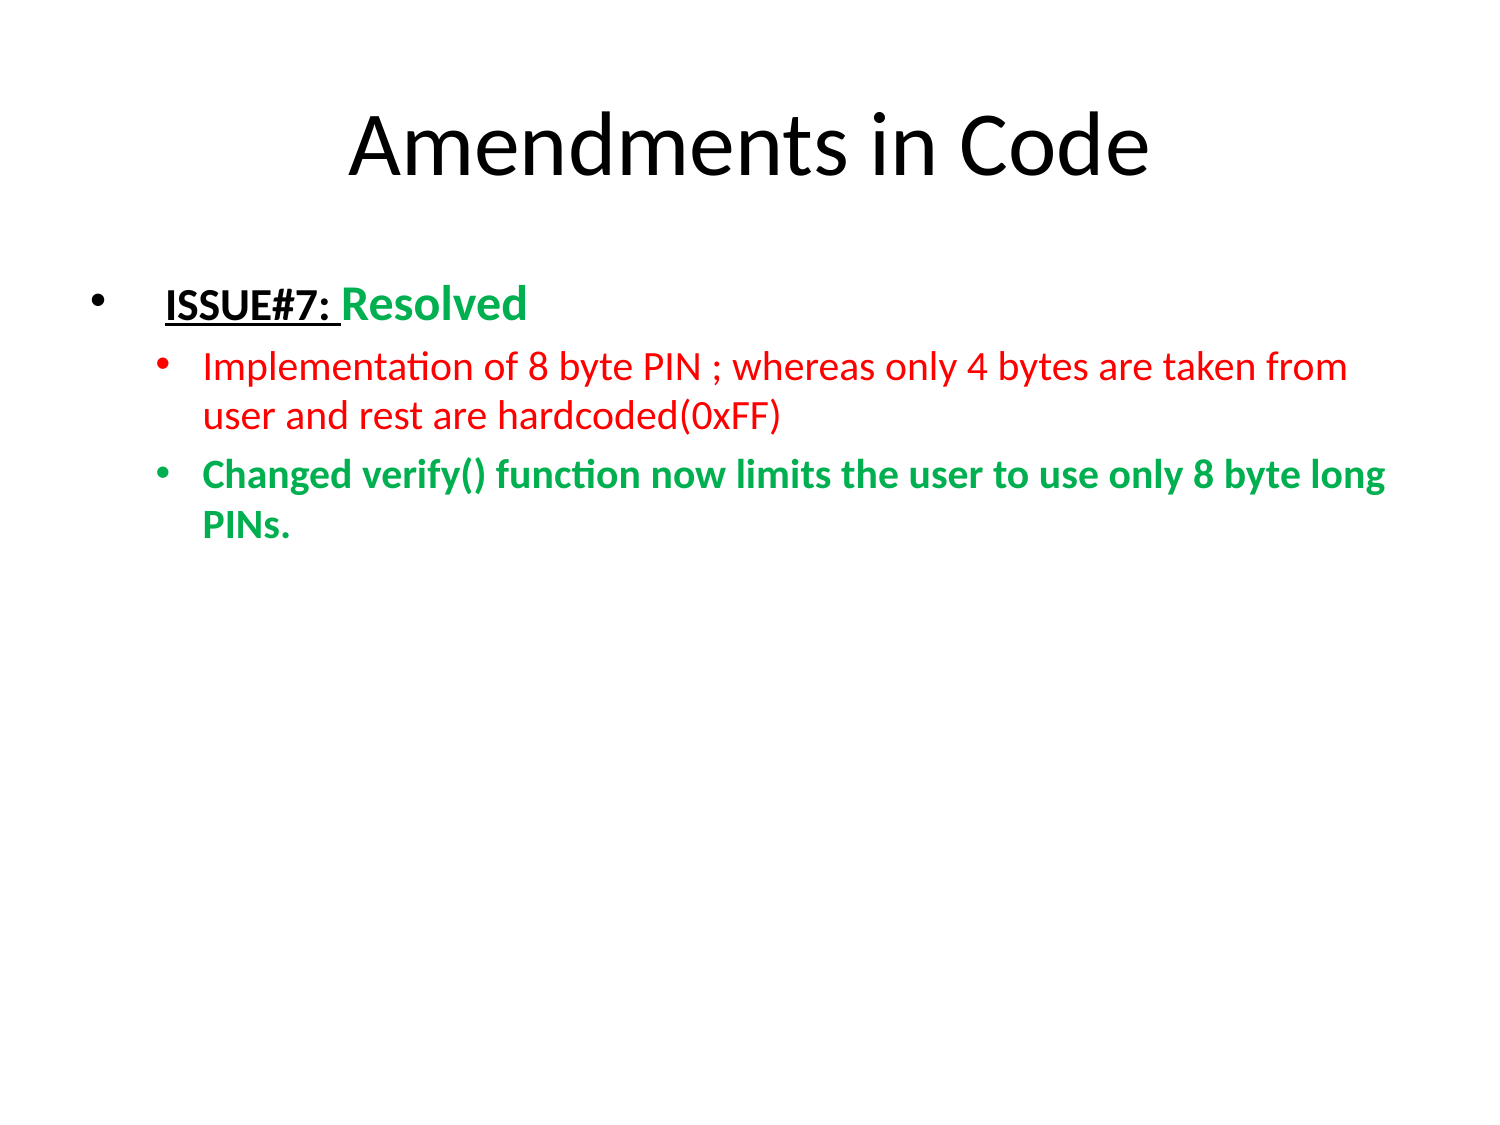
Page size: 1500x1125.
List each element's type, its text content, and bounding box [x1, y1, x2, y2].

list ISSUE#7: Resolved Implementation of 8 byte PIN ; whereas only 4 bytes are taken from user and rest are hardcoded(0xFF) Changed verify() function now limits the user to use only 8 byte long PINs. [75, 262, 1425, 1005]
title Amendments in Code [75, 45, 1425, 233]
